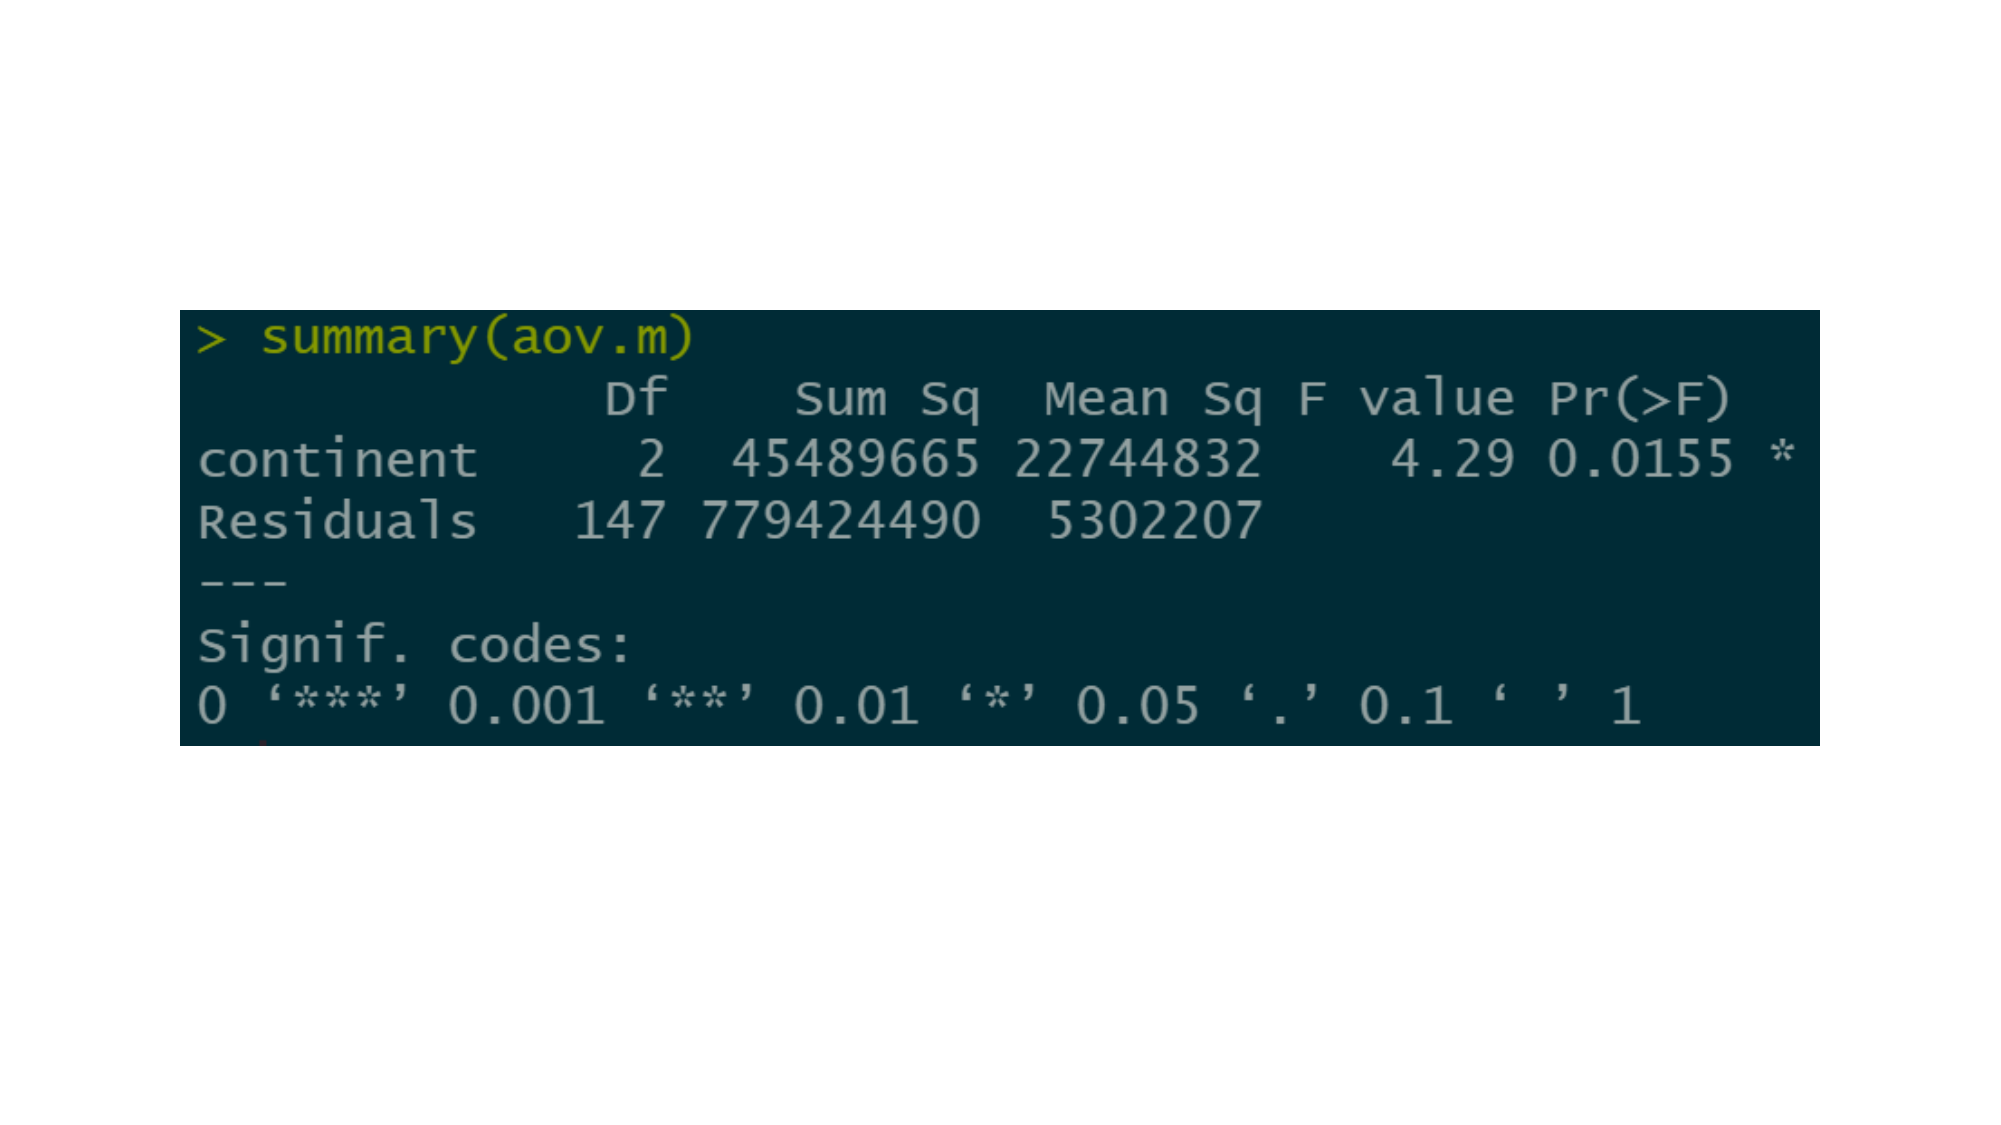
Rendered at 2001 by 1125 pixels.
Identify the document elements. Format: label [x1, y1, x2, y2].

picture [1487, 439, 1513, 477]
picture [325, 635, 342, 662]
picture [263, 511, 287, 538]
picture [1552, 382, 1577, 415]
picture [451, 635, 476, 662]
picture [835, 717, 845, 724]
picture [1548, 439, 1577, 477]
picture [198, 686, 226, 724]
picture [922, 382, 948, 415]
picture [1771, 439, 1794, 460]
picture [1109, 439, 1137, 477]
picture [828, 500, 851, 538]
picture [1078, 686, 1106, 724]
picture [670, 313, 692, 360]
picture [638, 326, 666, 353]
picture [857, 686, 885, 724]
picture [577, 635, 601, 662]
picture [357, 450, 382, 477]
picture [1487, 388, 1513, 415]
picture [396, 684, 406, 700]
picture [578, 686, 605, 724]
picture [1118, 717, 1128, 724]
picture [795, 439, 822, 477]
picture [1307, 684, 1316, 700]
picture [544, 635, 570, 662]
picture [544, 326, 572, 353]
picture [1080, 439, 1104, 477]
picture [1585, 388, 1608, 415]
picture [1432, 470, 1442, 477]
picture [303, 497, 312, 504]
picture [294, 686, 319, 707]
picture [450, 444, 476, 477]
picture [263, 450, 288, 477]
picture [732, 439, 760, 477]
picture [355, 326, 384, 353]
picture [388, 326, 416, 353]
picture [1456, 388, 1481, 415]
picture [1425, 375, 1443, 415]
picture [1360, 388, 1389, 415]
picture [735, 500, 760, 538]
picture [325, 499, 351, 538]
picture [922, 500, 948, 538]
picture [607, 501, 634, 538]
picture [1236, 439, 1260, 477]
picture [1141, 686, 1168, 724]
picture [231, 635, 248, 662]
picture [859, 439, 885, 477]
picture [640, 439, 663, 477]
picture [1051, 500, 1072, 538]
picture [263, 326, 288, 353]
picture [388, 450, 414, 477]
picture [828, 439, 854, 477]
picture [1679, 439, 1700, 477]
picture [1081, 500, 1104, 538]
picture [607, 382, 635, 415]
picture [325, 686, 349, 707]
picture [795, 686, 823, 724]
picture [1614, 686, 1640, 724]
picture [294, 511, 311, 538]
picture [891, 686, 918, 724]
picture [232, 582, 255, 586]
picture [1360, 686, 1388, 724]
picture [1301, 382, 1327, 415]
picture [1612, 439, 1640, 477]
picture [891, 439, 917, 477]
picture [490, 717, 500, 724]
picture [480, 635, 509, 662]
picture [1590, 470, 1599, 477]
picture [962, 684, 970, 700]
picture [264, 582, 286, 586]
picture [1393, 388, 1421, 415]
picture [671, 686, 695, 707]
picture [396, 655, 406, 662]
picture [1078, 388, 1104, 415]
picture [985, 686, 1009, 707]
picture [513, 622, 539, 662]
picture [857, 500, 885, 538]
picture [357, 511, 382, 538]
picture [1016, 439, 1039, 477]
picture [1142, 500, 1166, 538]
picture [1237, 500, 1262, 538]
picture [513, 686, 540, 724]
picture [1048, 439, 1072, 477]
picture [544, 686, 572, 724]
picture [765, 500, 791, 538]
picture [922, 439, 949, 477]
picture [293, 444, 320, 477]
picture [1645, 439, 1673, 477]
picture [616, 655, 625, 662]
picture [1046, 382, 1075, 415]
picture [577, 501, 605, 538]
picture [953, 500, 980, 538]
picture [1708, 375, 1728, 422]
picture [1275, 717, 1285, 724]
picture [513, 326, 541, 353]
picture [229, 450, 257, 477]
picture [1174, 500, 1197, 538]
picture [1496, 684, 1504, 700]
picture [422, 326, 446, 353]
picture [1679, 382, 1703, 415]
picture [1391, 439, 1419, 477]
picture [334, 620, 343, 627]
picture [647, 684, 657, 700]
picture [797, 382, 823, 415]
picture [1456, 439, 1479, 477]
picture [703, 500, 728, 538]
picture [956, 439, 978, 477]
picture [640, 375, 668, 415]
picture [230, 511, 257, 538]
picture [1176, 686, 1198, 724]
picture [294, 635, 319, 662]
picture [616, 635, 625, 642]
picture [356, 622, 385, 662]
picture [1205, 382, 1231, 415]
picture [857, 388, 885, 415]
picture [202, 582, 223, 586]
picture [200, 450, 226, 477]
picture [421, 499, 438, 538]
picture [1109, 500, 1137, 538]
picture [953, 388, 979, 426]
picture [703, 686, 726, 707]
picture [616, 346, 625, 353]
picture [1141, 439, 1168, 477]
picture [1711, 439, 1732, 477]
picture [450, 686, 478, 724]
picture [388, 511, 416, 538]
picture [200, 629, 226, 662]
picture [1143, 388, 1168, 415]
picture [828, 388, 853, 415]
picture [741, 684, 751, 700]
picture [451, 511, 476, 538]
picture [486, 313, 507, 360]
picture [795, 501, 823, 538]
picture [323, 326, 351, 353]
picture [270, 684, 280, 700]
picture [1203, 500, 1231, 538]
picture [357, 686, 381, 707]
picture [1401, 717, 1410, 724]
picture [1558, 684, 1568, 700]
picture [574, 326, 604, 353]
picture [640, 500, 665, 538]
picture [1244, 684, 1253, 700]
picture [1617, 375, 1638, 422]
picture [1110, 388, 1139, 415]
picture [240, 620, 249, 627]
picture [294, 326, 319, 353]
picture [889, 501, 917, 538]
picture [200, 506, 227, 538]
picture [198, 326, 226, 353]
picture [1425, 686, 1452, 724]
picture [1642, 388, 1671, 415]
picture [449, 326, 478, 364]
picture [261, 635, 288, 673]
picture [1206, 439, 1229, 477]
picture [1024, 684, 1034, 700]
picture [1174, 439, 1200, 477]
picture [768, 439, 789, 477]
picture [334, 435, 343, 442]
picture [325, 450, 342, 477]
picture [1235, 388, 1261, 426]
picture [421, 450, 445, 477]
